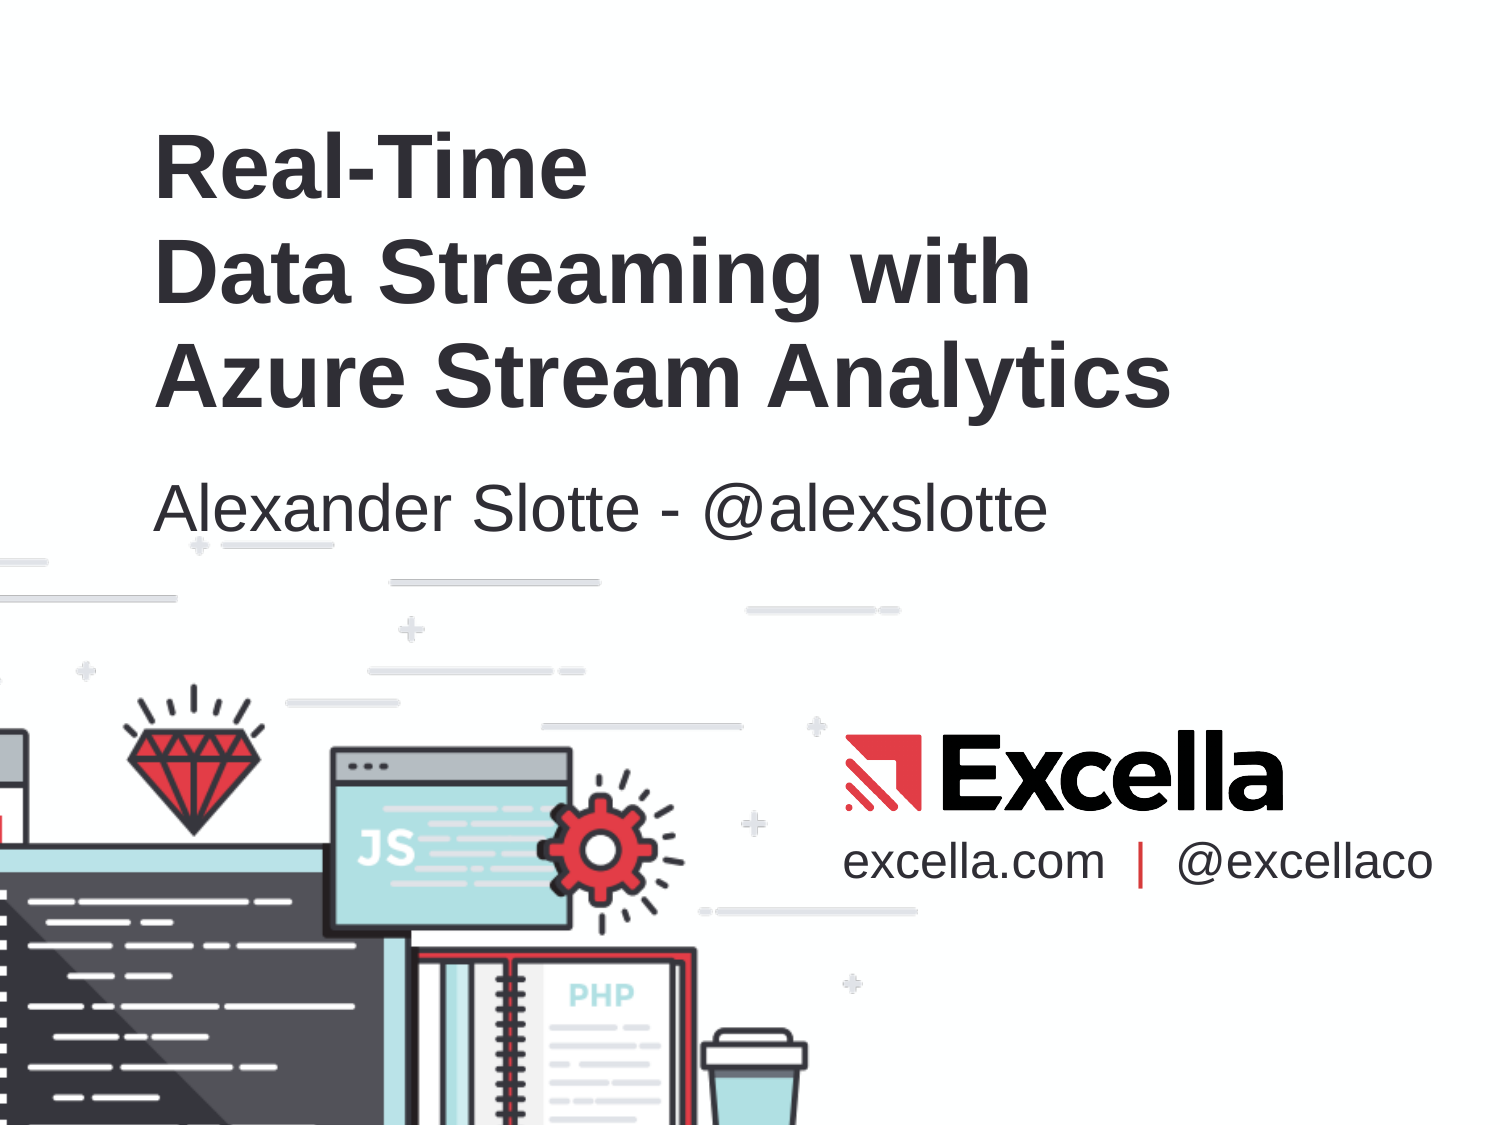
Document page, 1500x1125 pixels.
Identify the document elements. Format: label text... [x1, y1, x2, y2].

picture [820, 712, 1308, 829]
subtitle Alexander Slotte - @alexslotte [138, 457, 1191, 547]
title Real-Time Data Streaming with Azure Stream Analytics [138, 107, 1359, 423]
